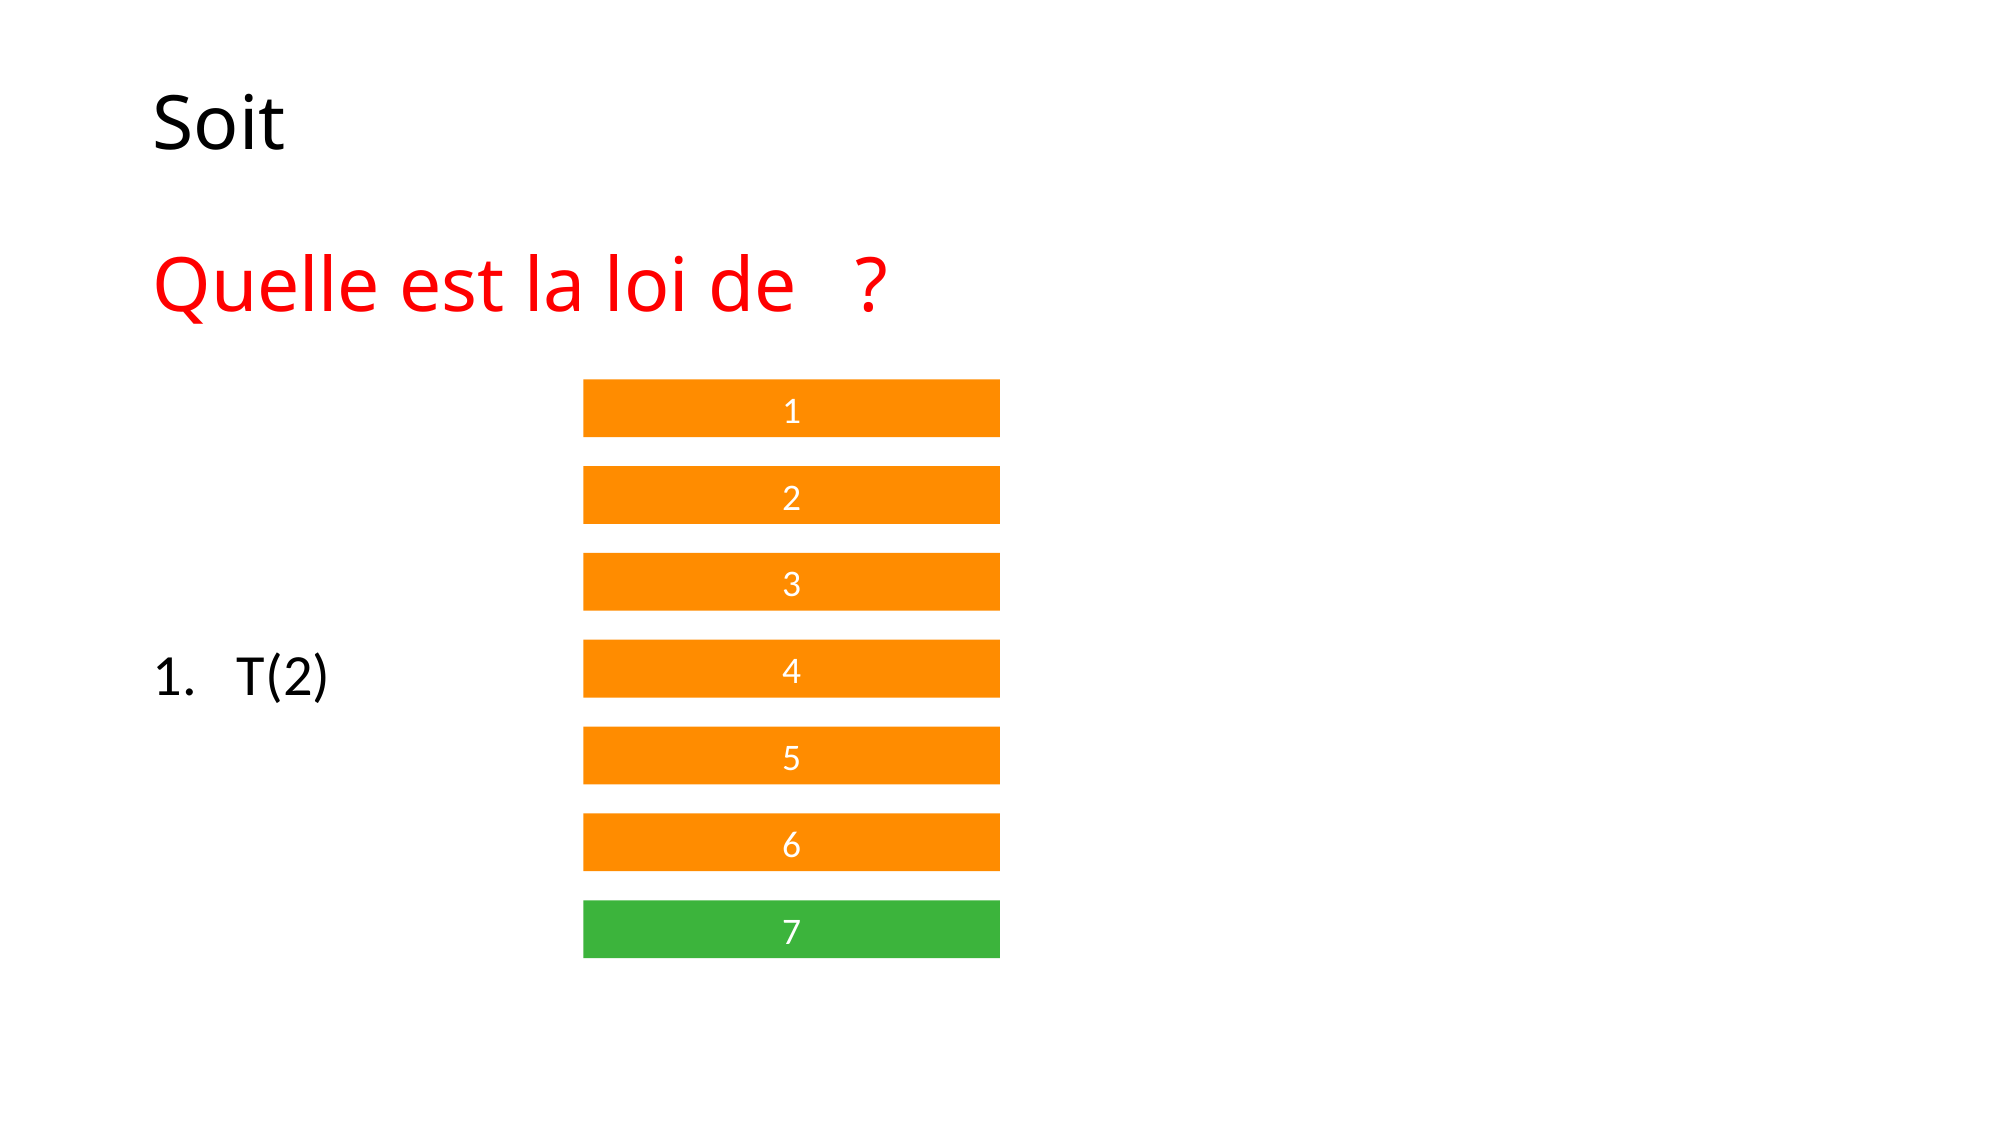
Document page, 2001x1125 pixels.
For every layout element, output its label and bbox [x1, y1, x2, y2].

text_box [583, 379, 1000, 959]
